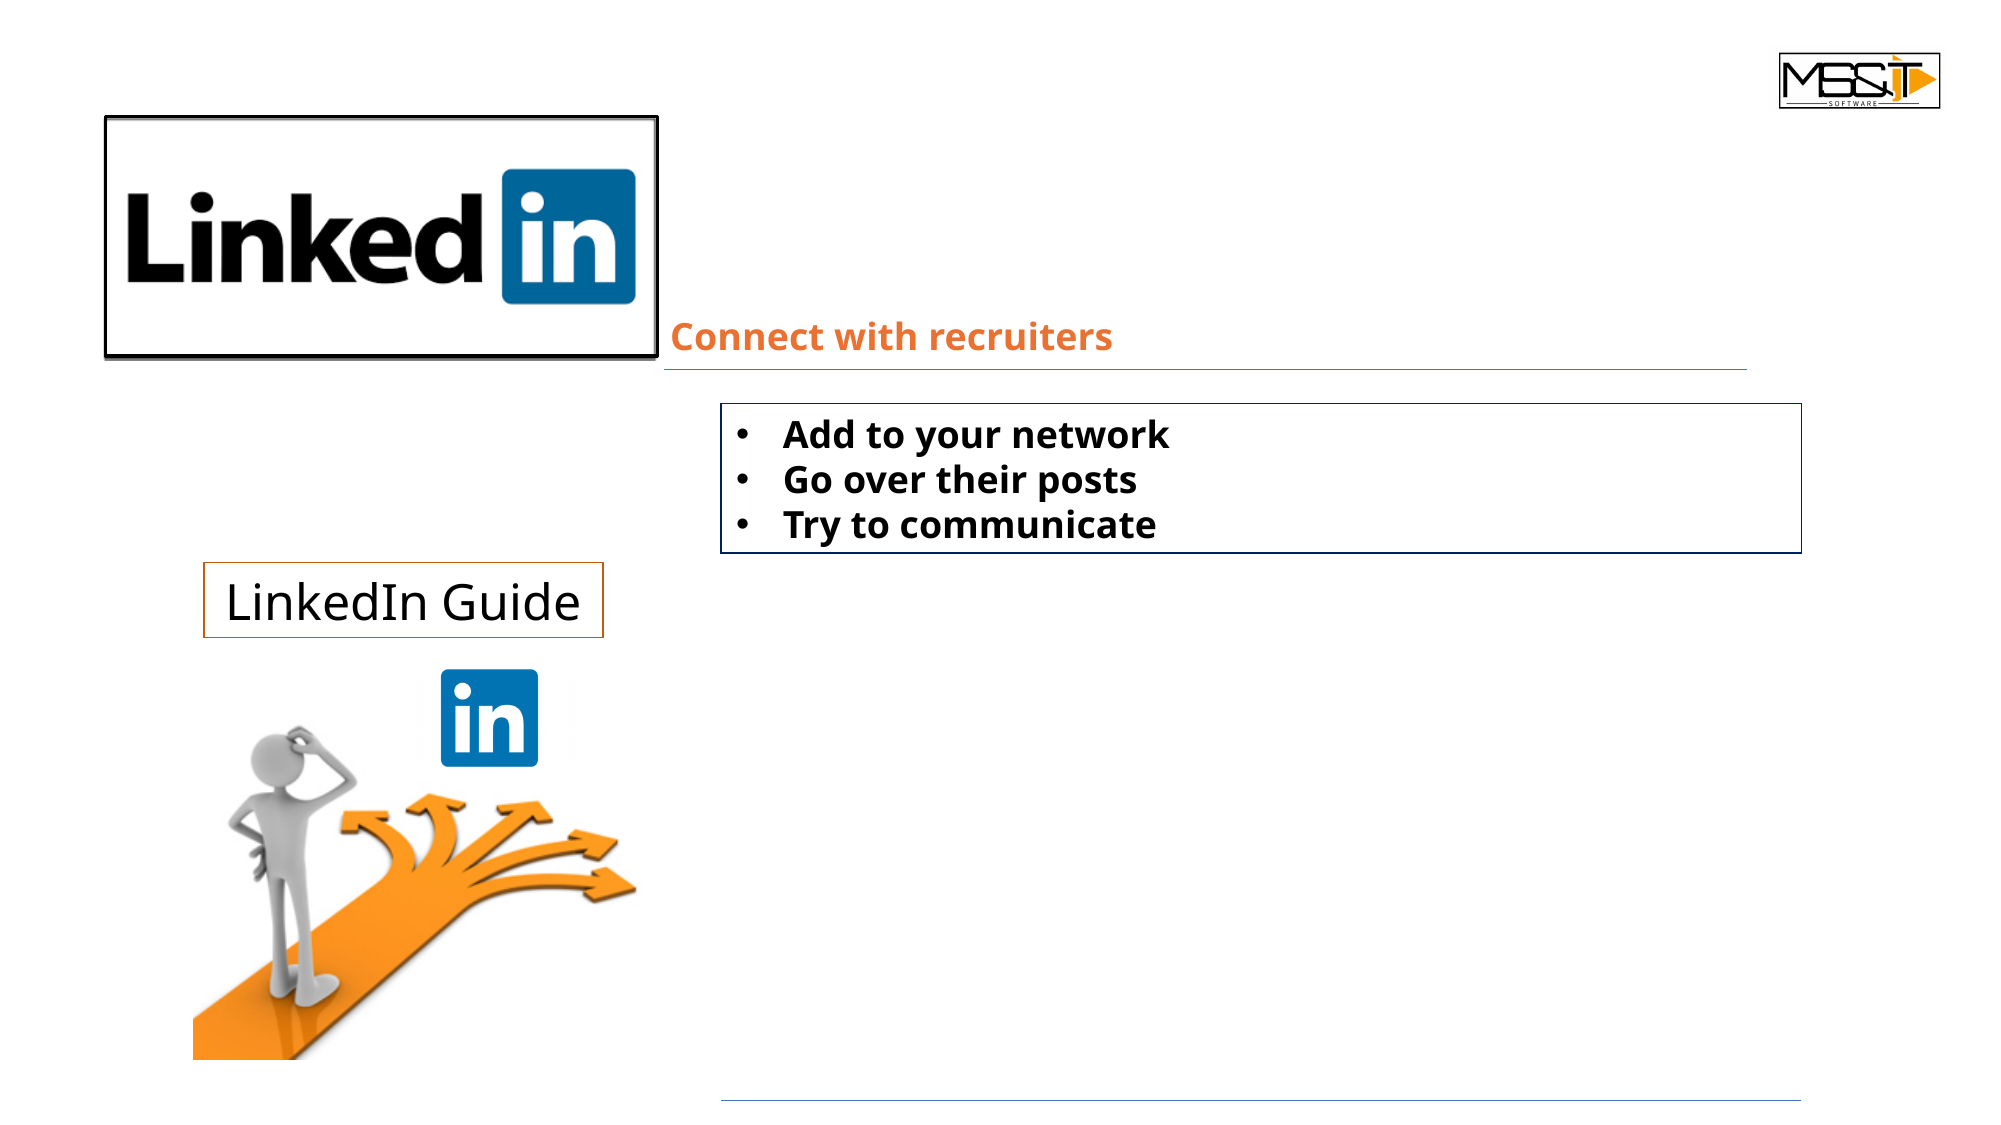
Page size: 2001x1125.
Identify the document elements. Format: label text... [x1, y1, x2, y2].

text_box LinkedIn Guide [204, 562, 603, 638]
text_box Add to your network Go over their posts Try to communicate [721, 403, 1802, 554]
picture [1769, 43, 1950, 118]
picture [125, 166, 638, 306]
picture [193, 669, 663, 1060]
text_box Connect with recruiters [655, 304, 1363, 365]
